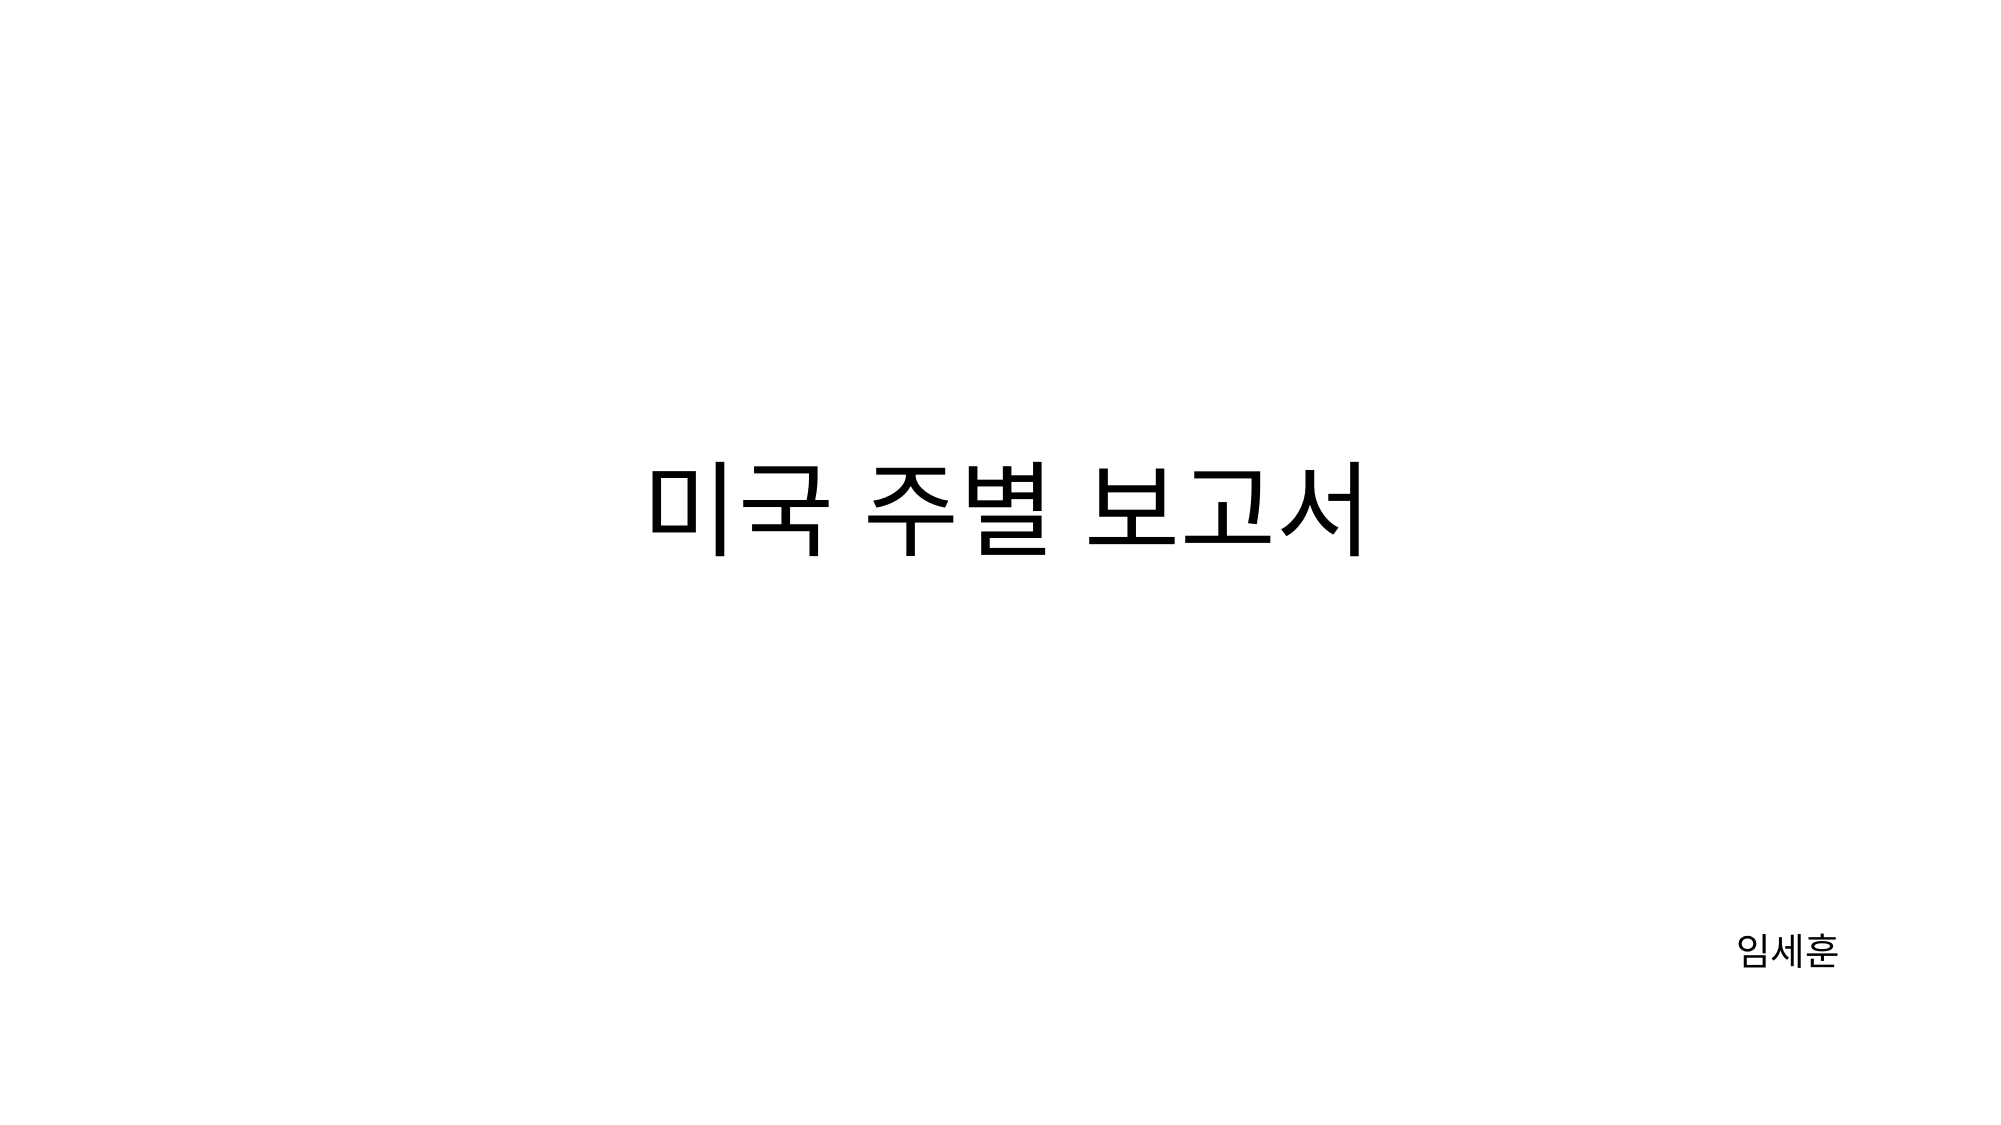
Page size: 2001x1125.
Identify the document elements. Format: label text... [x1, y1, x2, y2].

text_box 임세훈 [1721, 920, 1871, 980]
title 미국 주별 보고서 [145, 406, 1871, 624]
